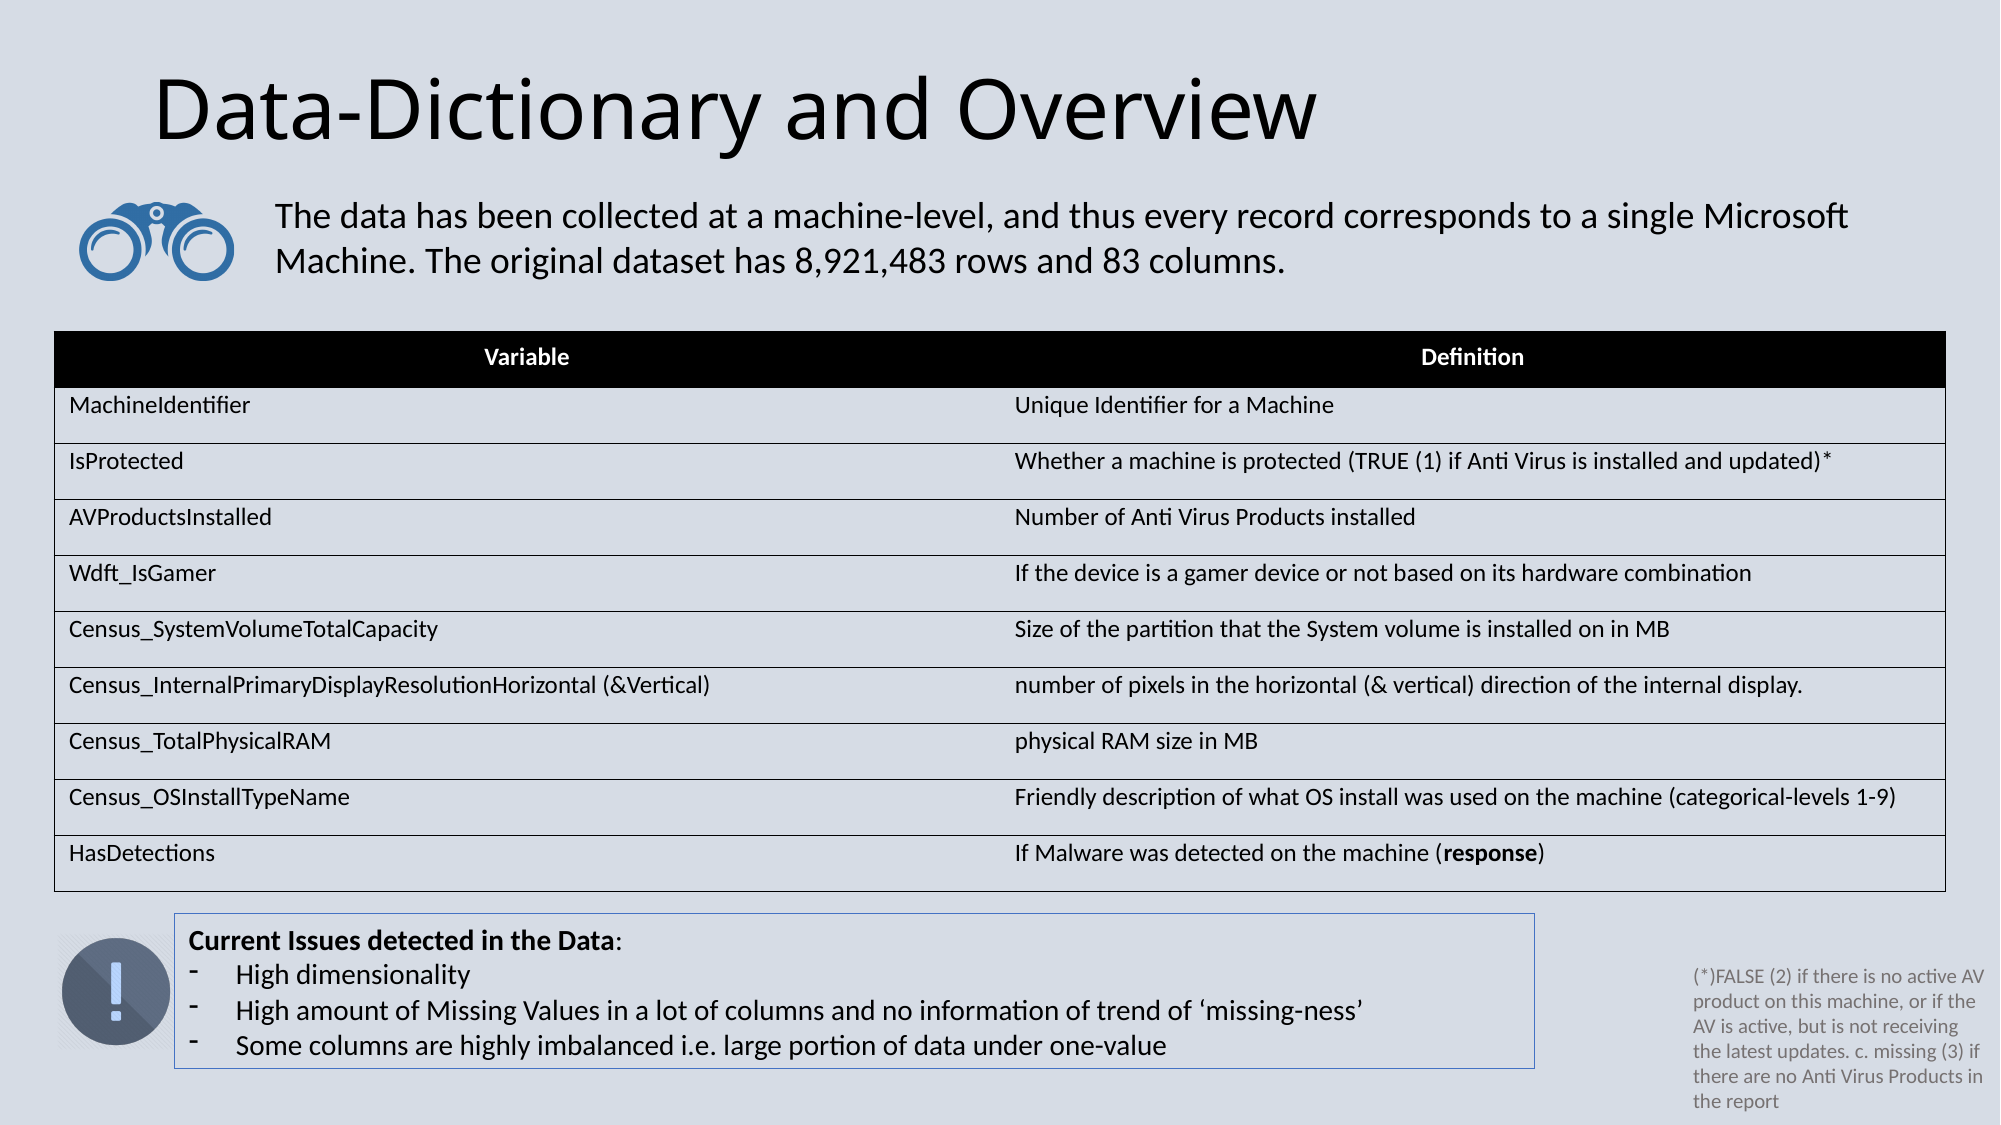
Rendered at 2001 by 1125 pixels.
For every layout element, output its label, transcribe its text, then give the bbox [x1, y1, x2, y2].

table_cell Census_TotalPhysicalRAM [55, 724, 1000, 779]
text_box [975, 537, 1025, 588]
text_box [57, 913, 1535, 1070]
table_cell Unique Identifier for a Machine [1000, 388, 1945, 443]
title Data-Dictionary and Overview [137, 59, 1863, 278]
text_box [1050, 612, 1100, 663]
table_cell IsProtected [55, 444, 1000, 499]
table_cell Wdft_IsGamer [55, 556, 999, 611]
table_cell Census_SystemVolumeTotalCapacity [55, 612, 1000, 667]
table_header Variable [55, 332, 1000, 387]
table_cell Number of Anti Virus Products installed [1000, 500, 1945, 555]
table_cell Census_InternalPrimaryDisplayResolutionHorizontal (&Vertical) [55, 668, 1000, 723]
text_box (*)FALSE (2) if there is no active AV product on this machine, or if the AV is active, but is not receiving the latest updates. c. missing (3) if there are no Anti Virus Products in the report [1678, 955, 2000, 1120]
table_cell physical RAM size in MB [1000, 724, 1945, 779]
table_cell Size of the partition that the System volume is installed on in MB [1000, 612, 1945, 667]
text_box [999, 562, 1050, 613]
table_cell MachineIdentifier [55, 388, 1000, 443]
table_cell If Malware was detected on the machine (response) [1000, 836, 1945, 891]
table_cell Friendly description of what OS install was used on the machine (categorical-levels 1-9) [1000, 780, 1945, 835]
table_cell number of pixels in the horizontal (& vertical) direction of the internal display. [1000, 668, 1945, 723]
text_box [1025, 587, 1075, 638]
table_header Definition [1000, 332, 1945, 387]
text_box The data has been collected at a machine-level, and thus every record corresponds to a single Microsoft Machine. The original dataset has 8,921,483 rows and 83 columns. [259, 183, 1922, 288]
table_cell If the device is a gamer device or not based on its hardware combination [1025, 556, 1945, 611]
table_cell AVProductsInstalled [55, 500, 1000, 555]
picture [78, 162, 235, 320]
table_cell Census_OSInstallTypeName [55, 780, 1000, 835]
table_cell HasDetections [55, 836, 1000, 891]
table_cell Whether a machine is protected (TRUE (1) if Anti Virus is installed and updated)* [1000, 444, 1945, 499]
